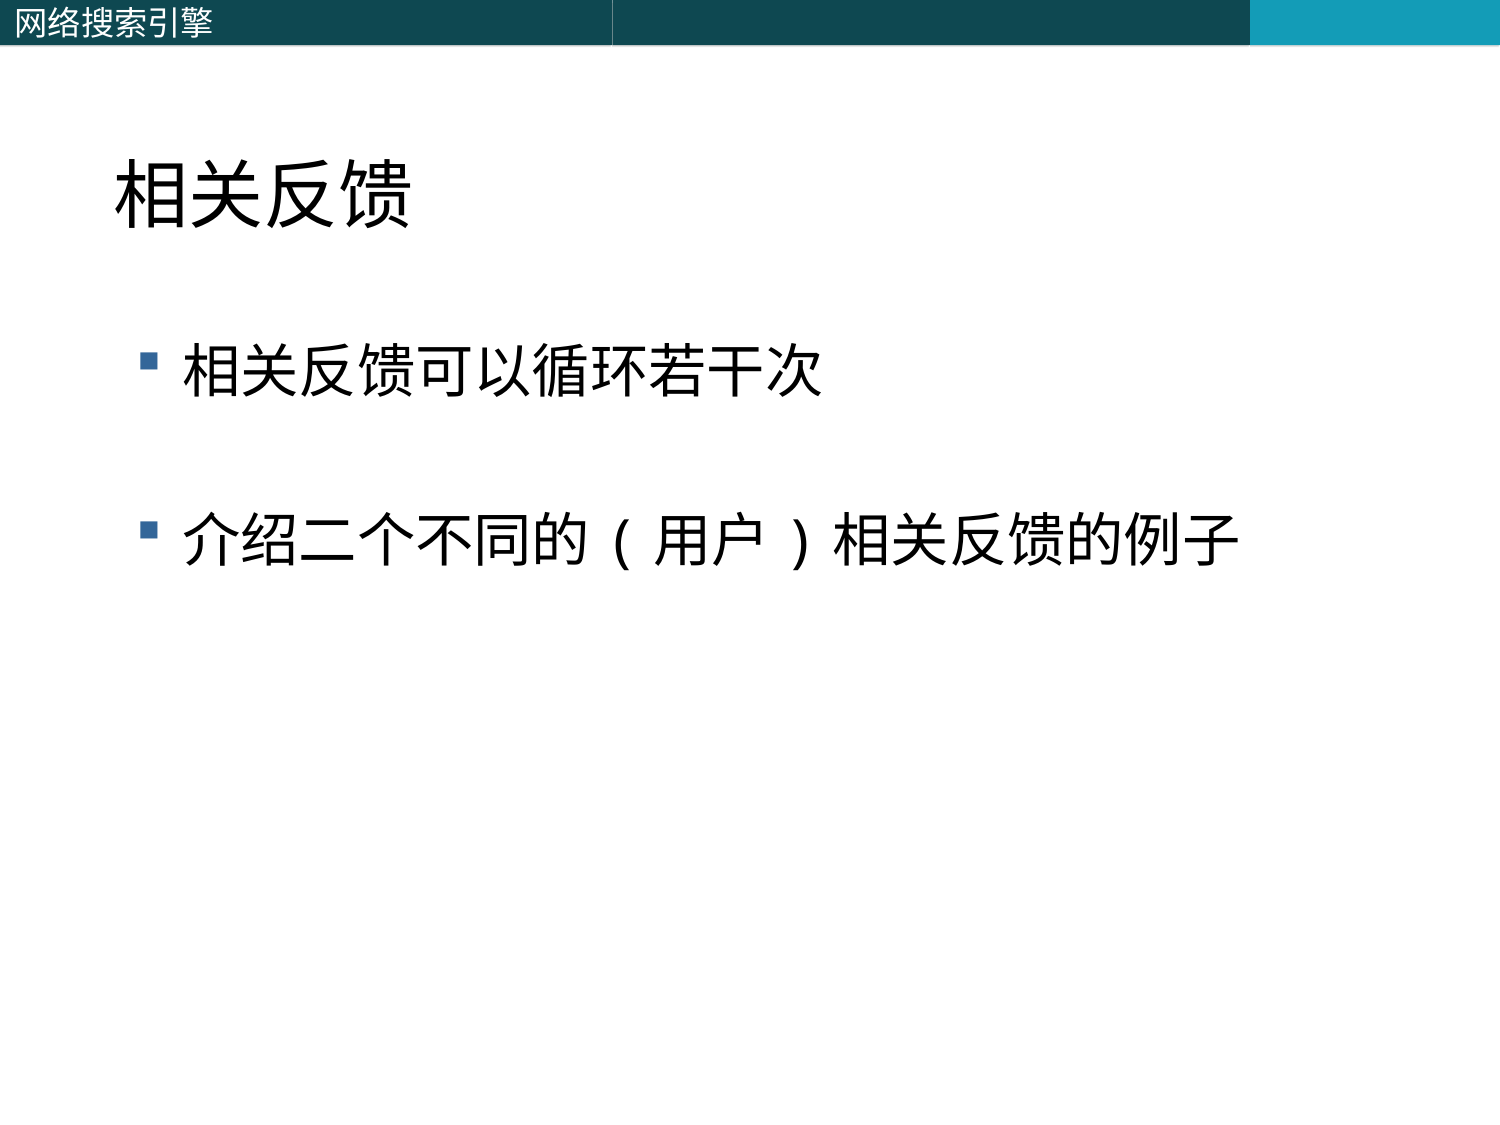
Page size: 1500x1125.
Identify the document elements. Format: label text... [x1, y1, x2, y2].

text_box [1253, 0, 1406, 50]
text_box 相关反馈可以循环若干次 介绍二个不同的(用户)相关反馈的例子 [45, 326, 1406, 998]
text_box 相关反馈 [98, 90, 1500, 245]
